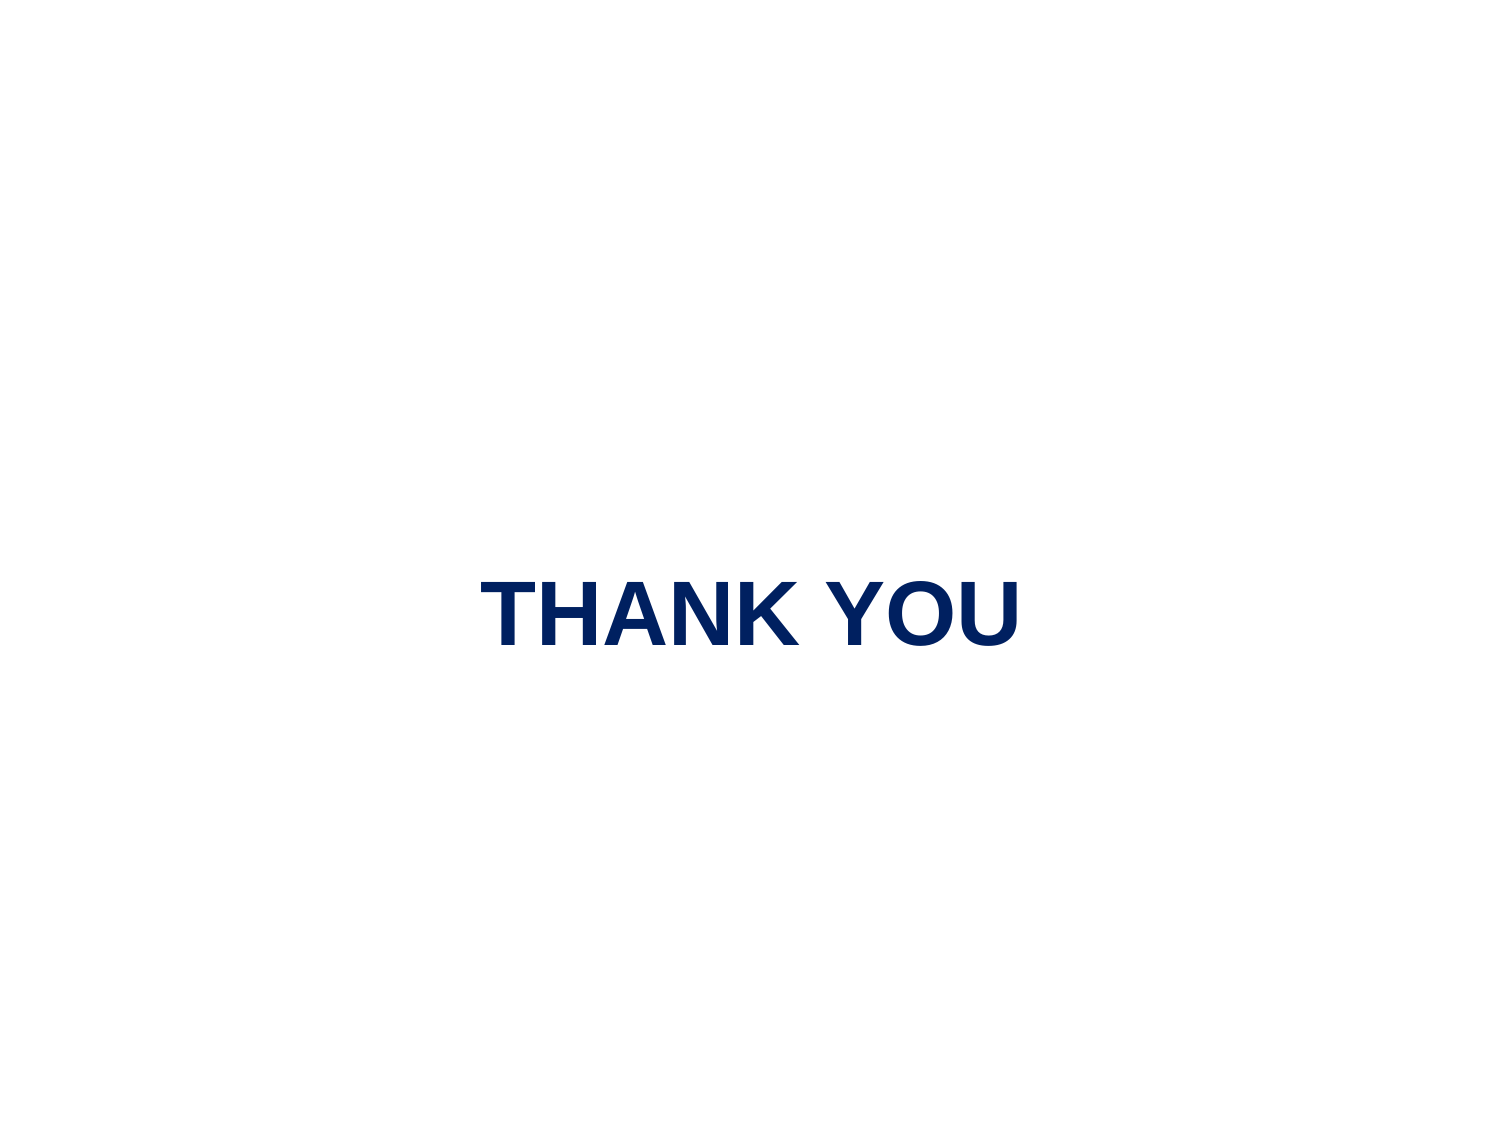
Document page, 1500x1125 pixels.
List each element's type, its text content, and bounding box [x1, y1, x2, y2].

title THANK YOU [180, 453, 1325, 672]
